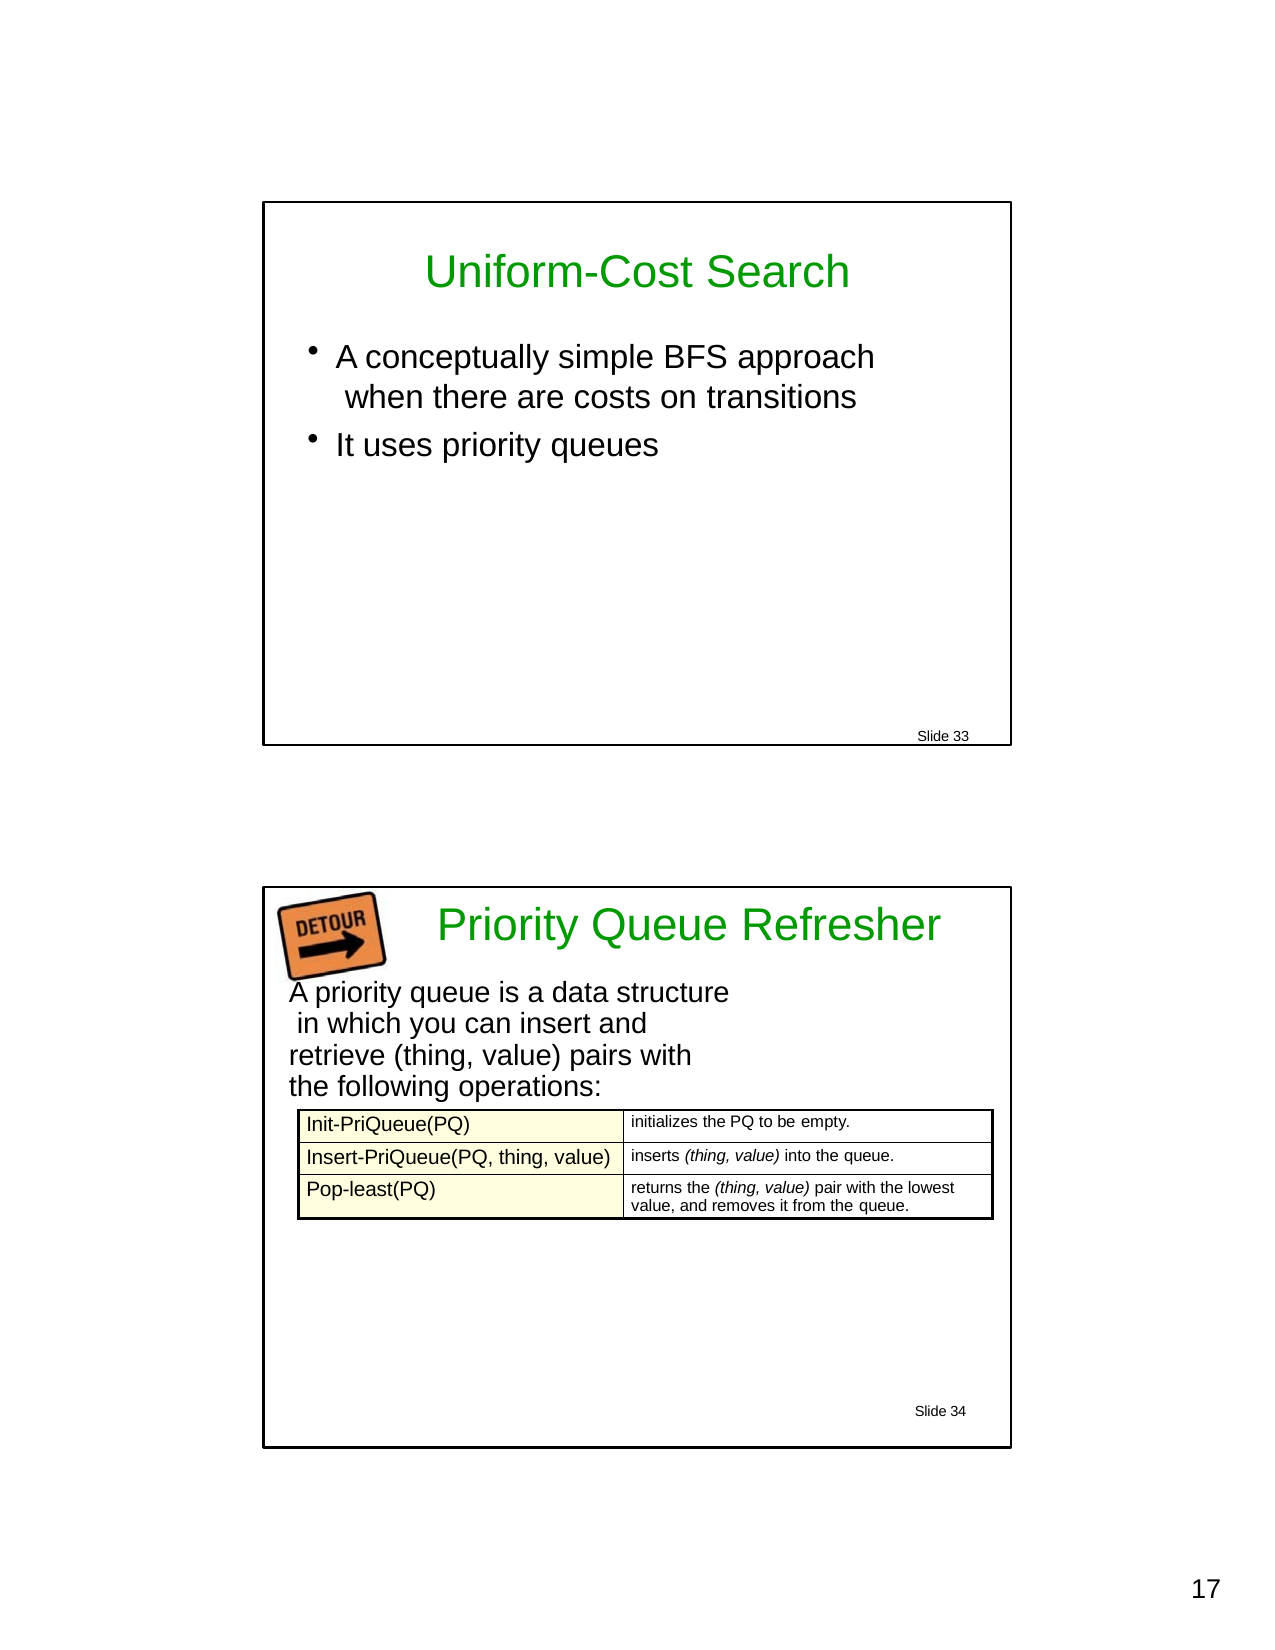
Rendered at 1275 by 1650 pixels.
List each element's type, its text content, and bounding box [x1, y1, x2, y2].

text_box Uniform-Cost Search A conceptually simple BFS approach when there are costs on transitions It uses priority queues Slide 33 [263, 201, 1012, 745]
slide_number 10 [1186, 1571, 1226, 1650]
text_box [263, 887, 1012, 1448]
